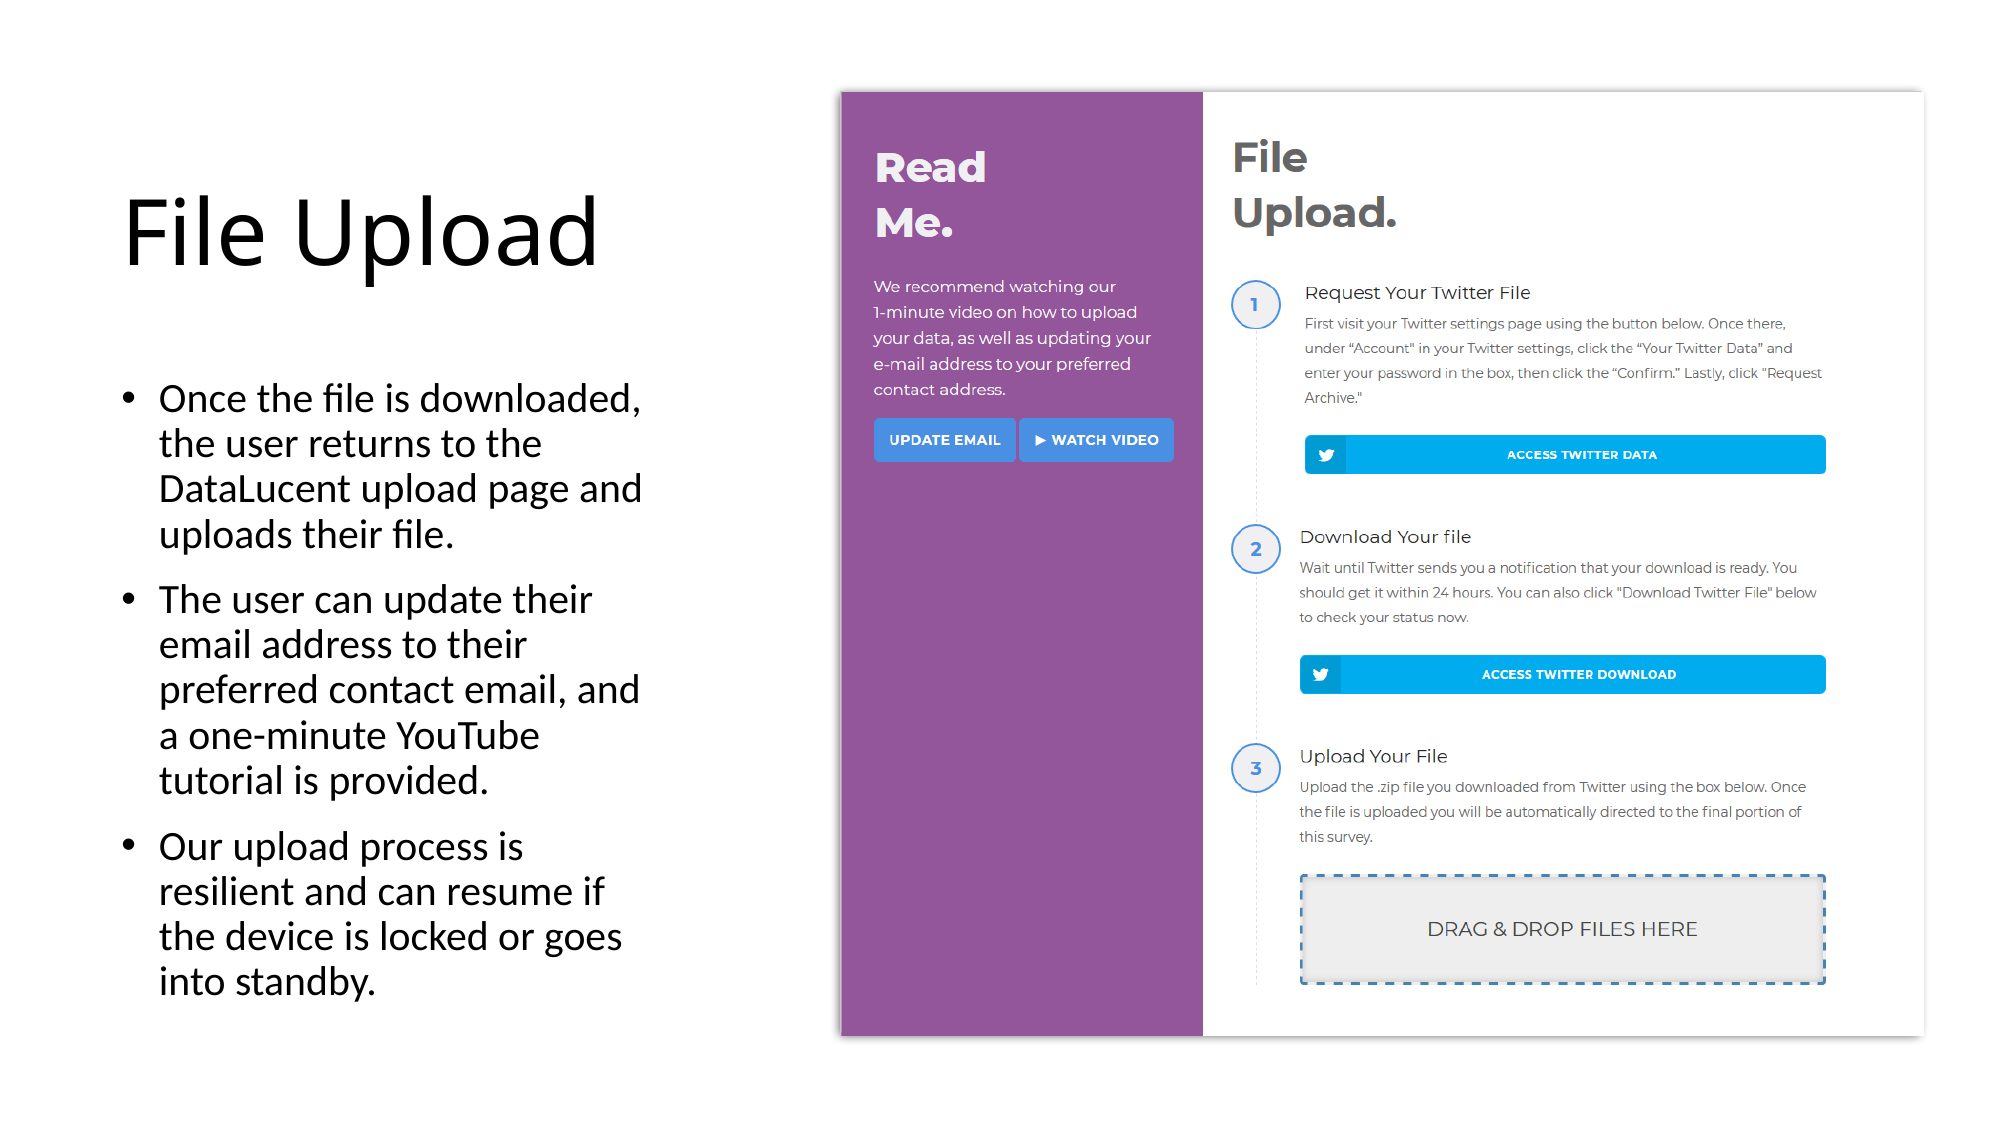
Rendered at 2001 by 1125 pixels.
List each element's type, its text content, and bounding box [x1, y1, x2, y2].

list Once the file is downloaded, the user returns to the DataLucent upload page and uploads their file. The user can update their email address to their preferred contact email, and a one-minute YouTube tutorial is provided. Our upload process is resilient and can resume if the device is locked or goes into standby. [106, 369, 682, 1021]
picture [841, 92, 1924, 1036]
title File Upload [106, 103, 682, 369]
